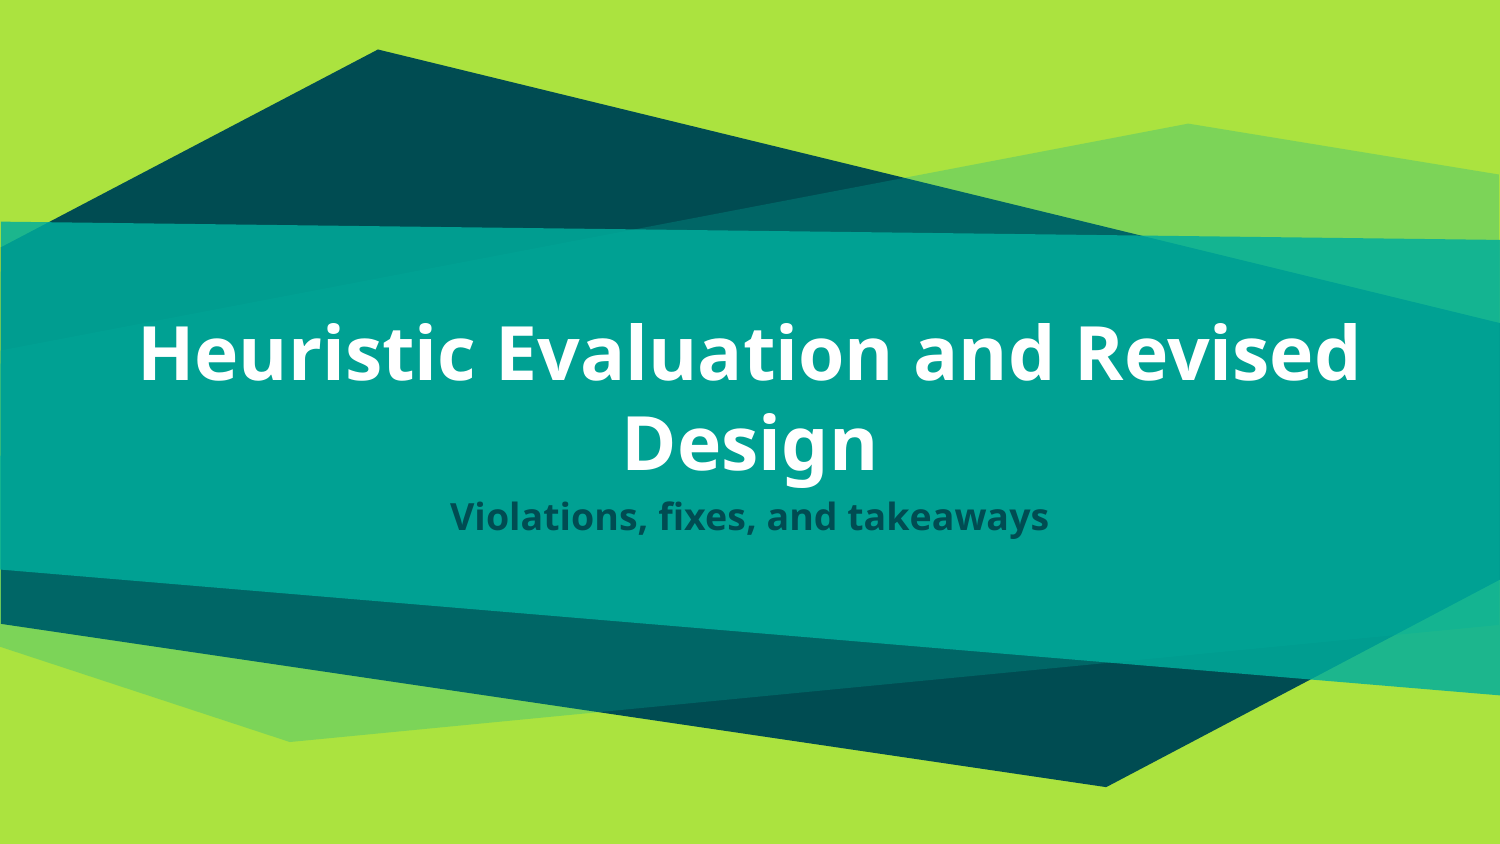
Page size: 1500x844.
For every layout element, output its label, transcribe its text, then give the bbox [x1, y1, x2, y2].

title Heuristic Evaluation and Revised Design [0, 309, 1500, 500]
subtitle Violations, fixes, and takeaways [297, 478, 1203, 608]
